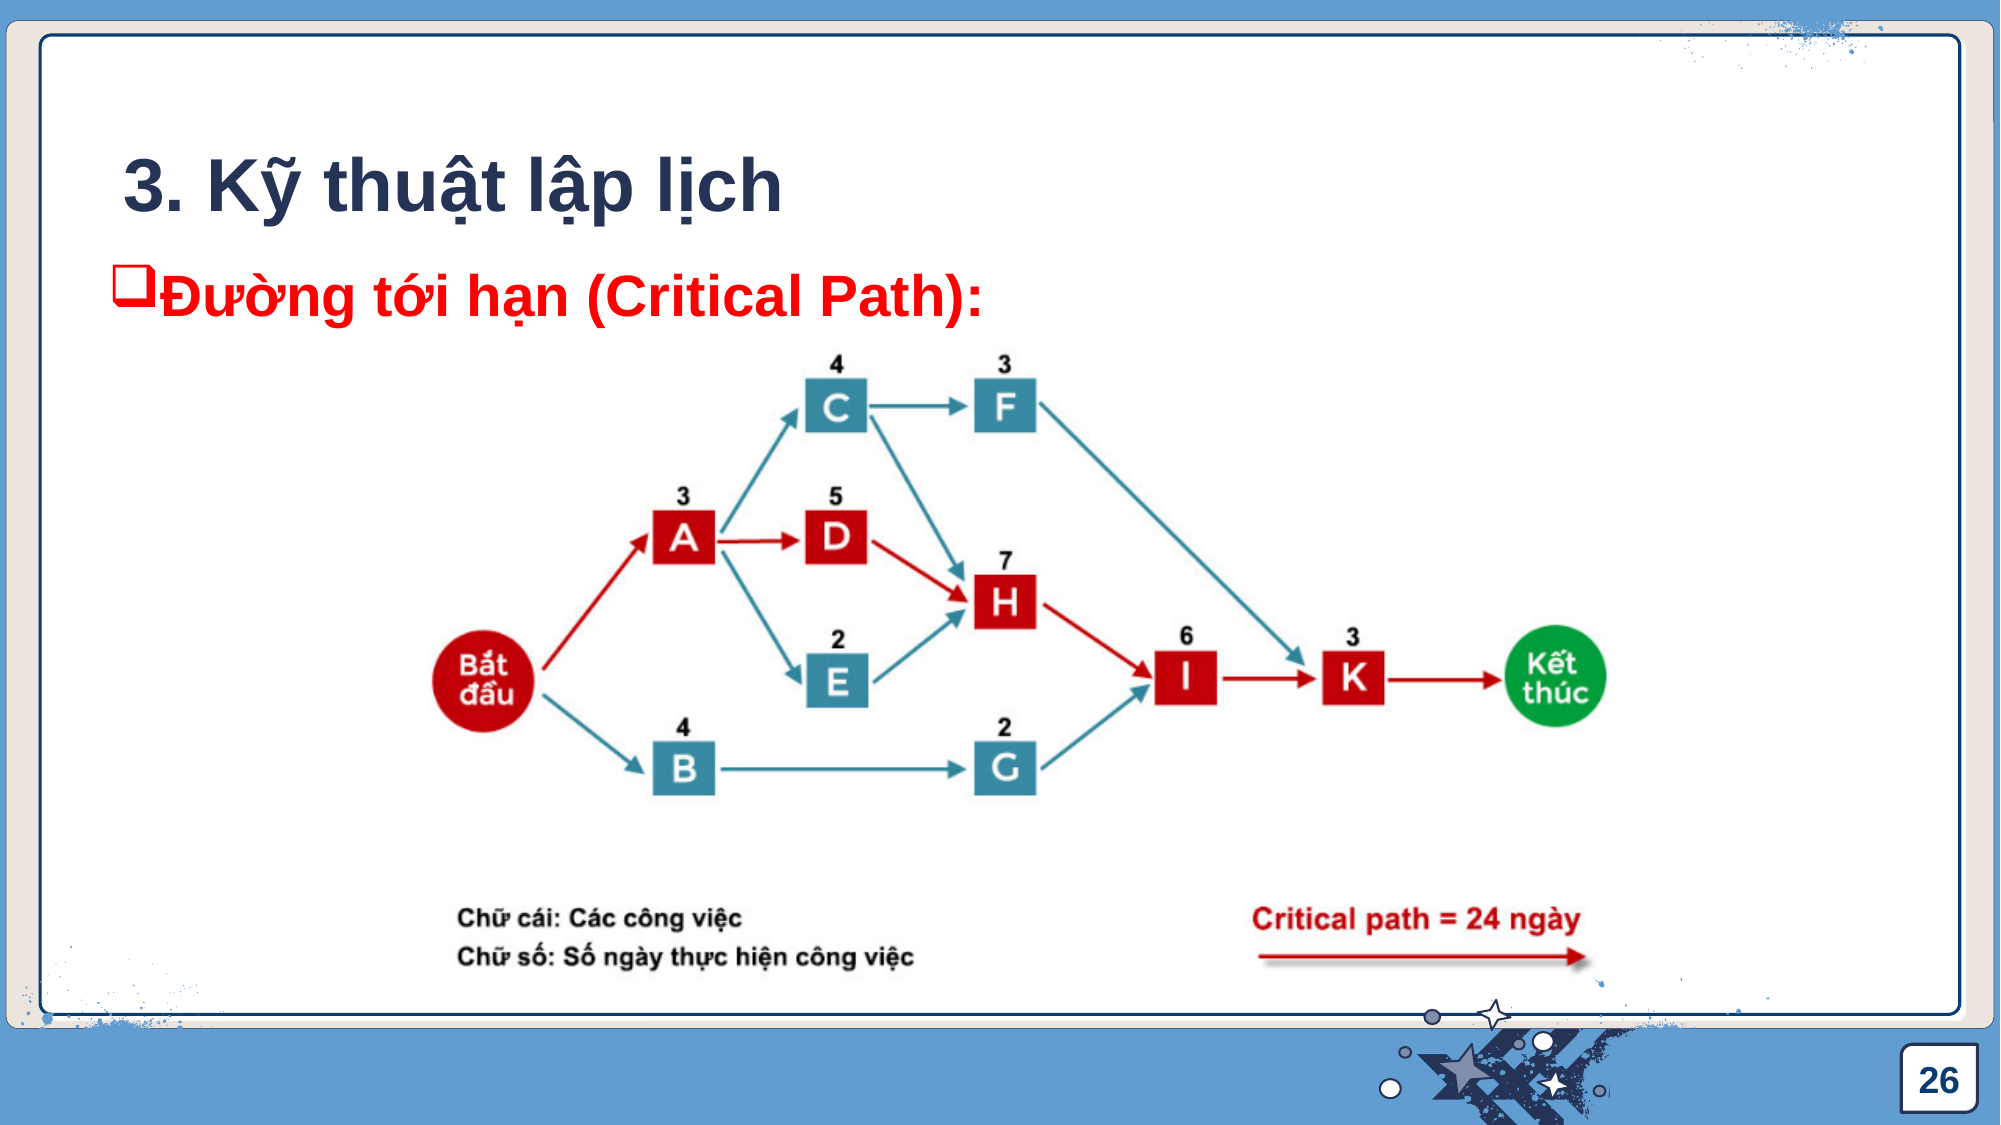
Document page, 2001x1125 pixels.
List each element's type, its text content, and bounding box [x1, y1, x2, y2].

title 3. Kỹ thuật lập lịch [108, 91, 1891, 233]
slide_number 26 [1899, 1042, 1979, 1114]
list Đường tới hạn (Critical Path): [108, 265, 1891, 972]
picture [426, 337, 1613, 979]
